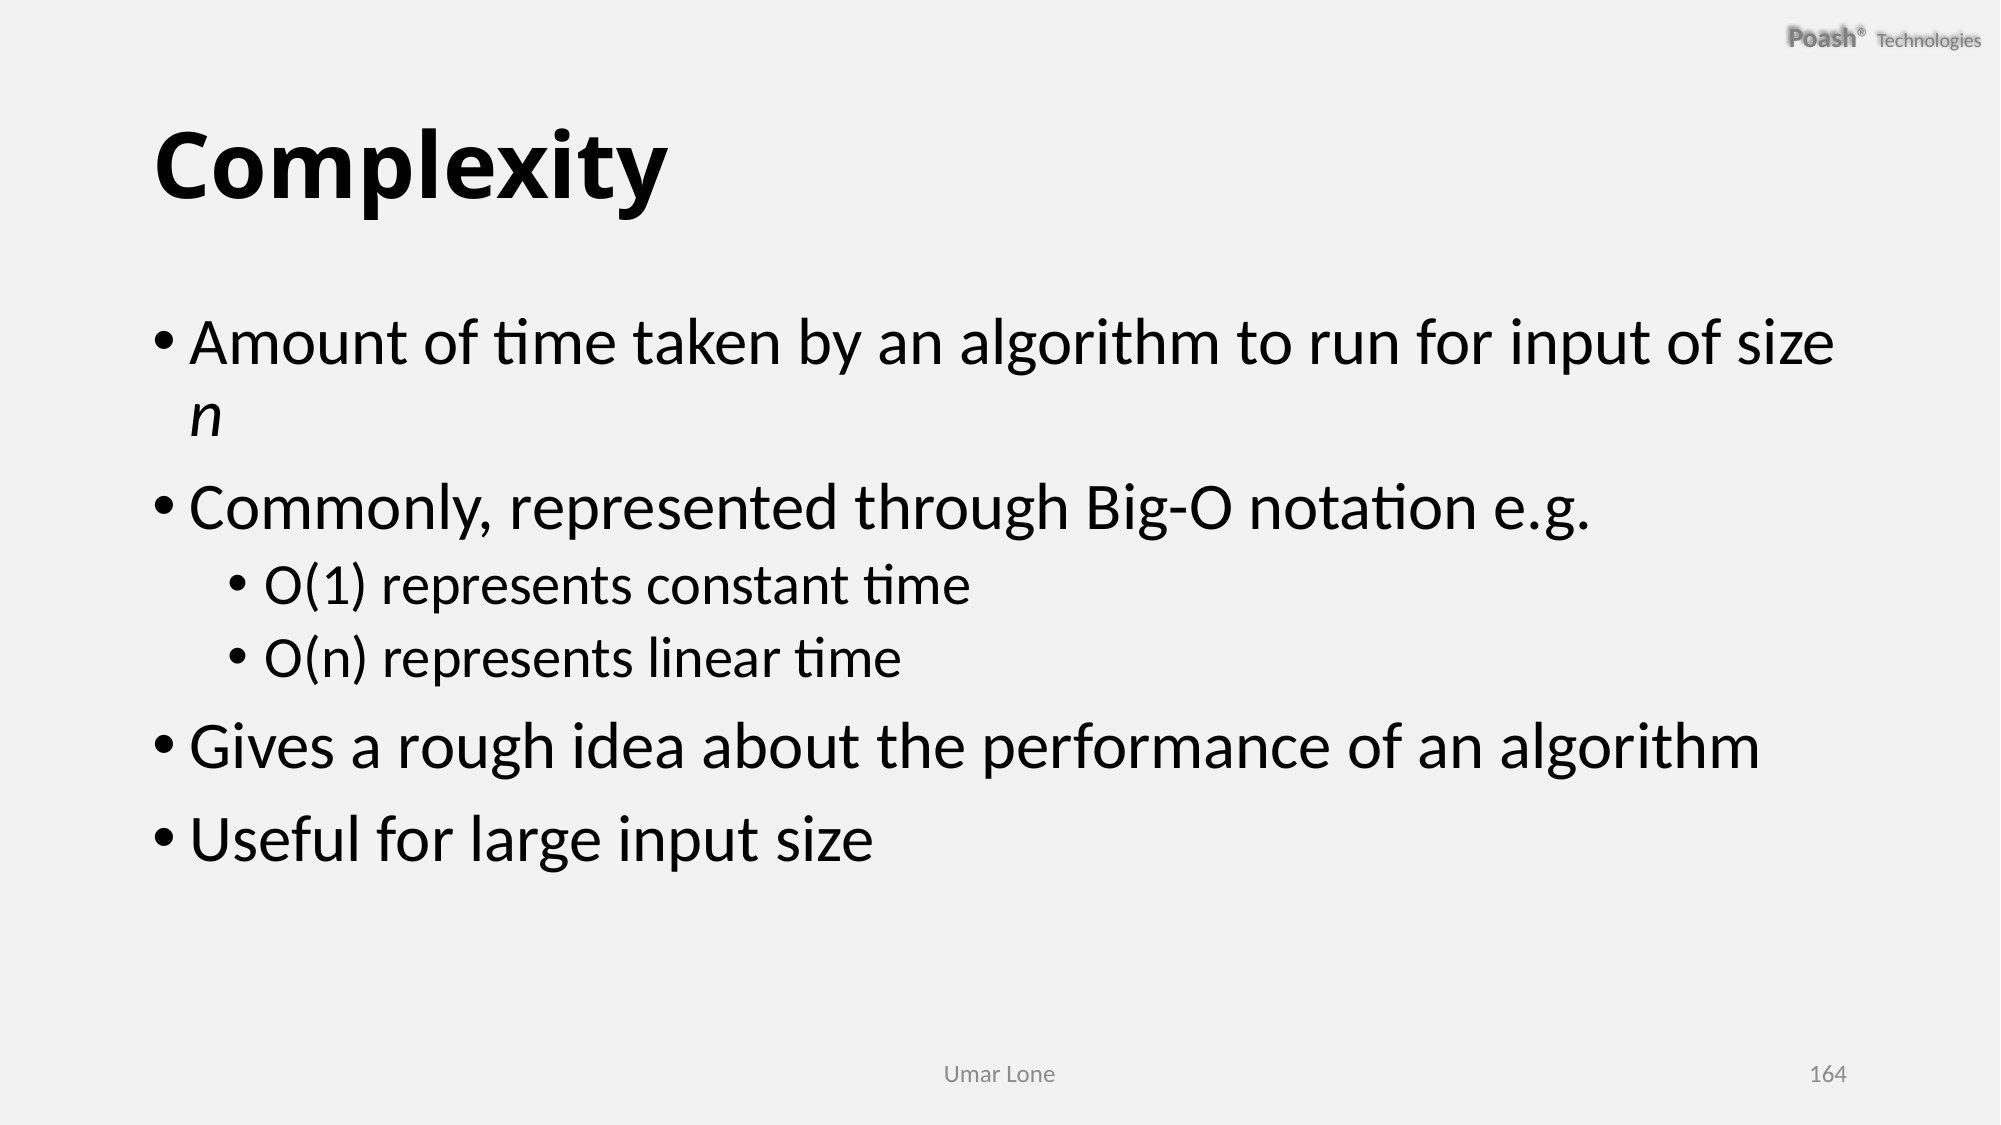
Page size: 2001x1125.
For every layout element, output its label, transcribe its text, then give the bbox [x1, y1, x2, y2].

list Amount of time taken by an algorithm to run for input of size n Commonly, represented through Big-O notation e.g. O(1) represents constant time O(n) represents linear time Gives a rough idea about the performance of an algorithm Useful for large input size [137, 299, 1863, 1014]
title Complexity [137, 59, 1863, 278]
slide_number 164 [1412, 1042, 1863, 1103]
footer Umar Lone [662, 1042, 1338, 1103]
